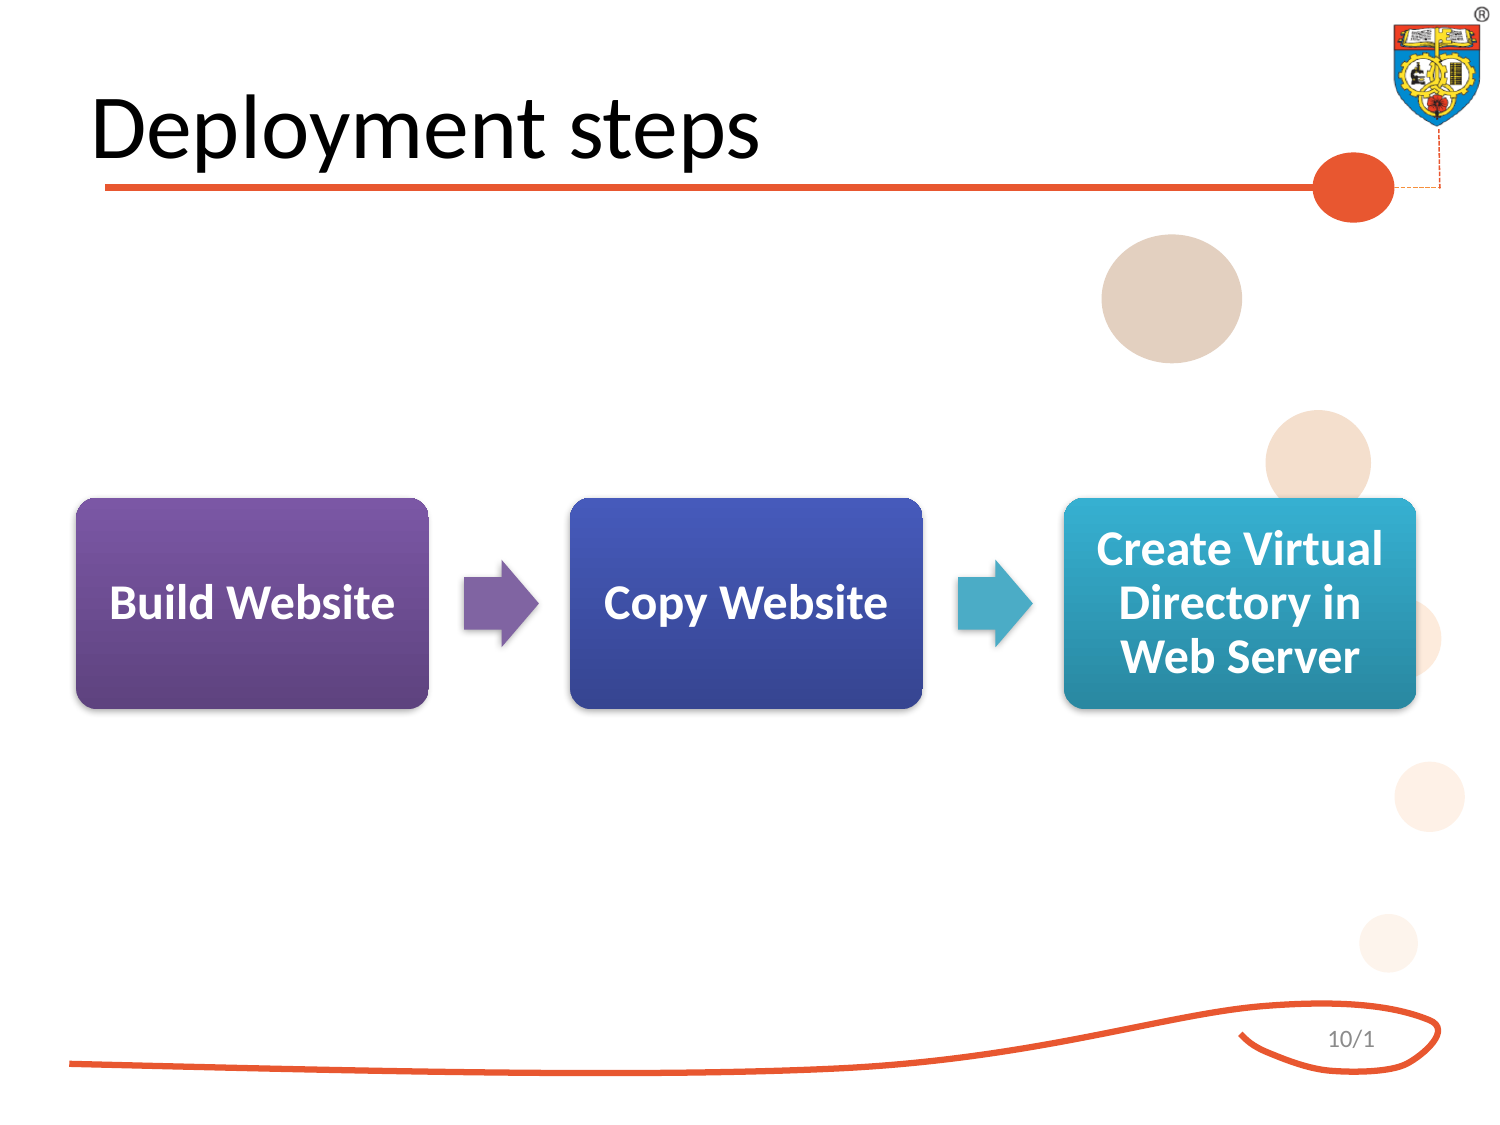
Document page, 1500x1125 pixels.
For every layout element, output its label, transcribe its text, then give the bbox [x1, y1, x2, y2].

picture [1389, 3, 1492, 129]
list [74, 234, 1419, 973]
title Deployment steps [74, 29, 1438, 213]
